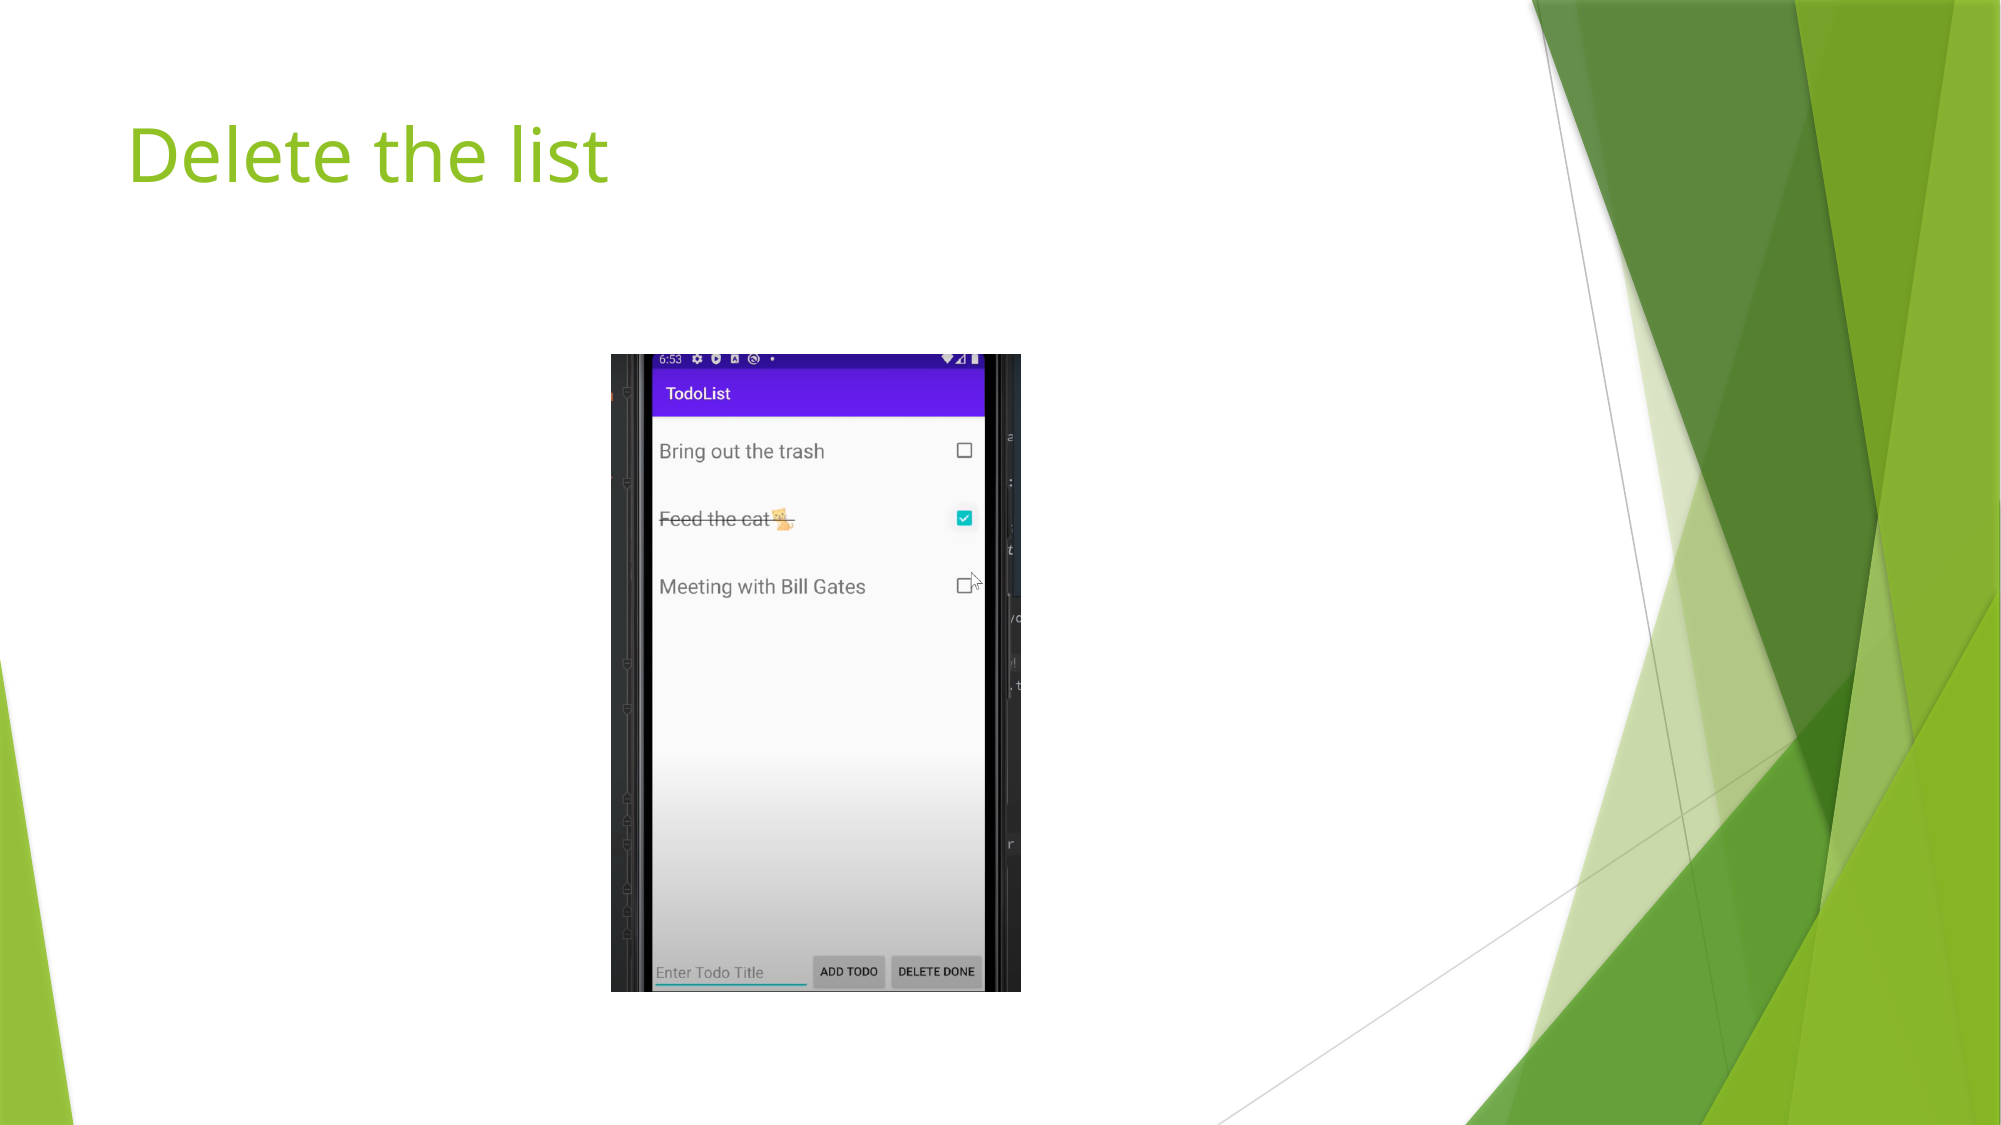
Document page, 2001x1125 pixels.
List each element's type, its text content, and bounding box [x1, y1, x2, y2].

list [611, 353, 1022, 992]
title Delete the list [111, 99, 1522, 317]
